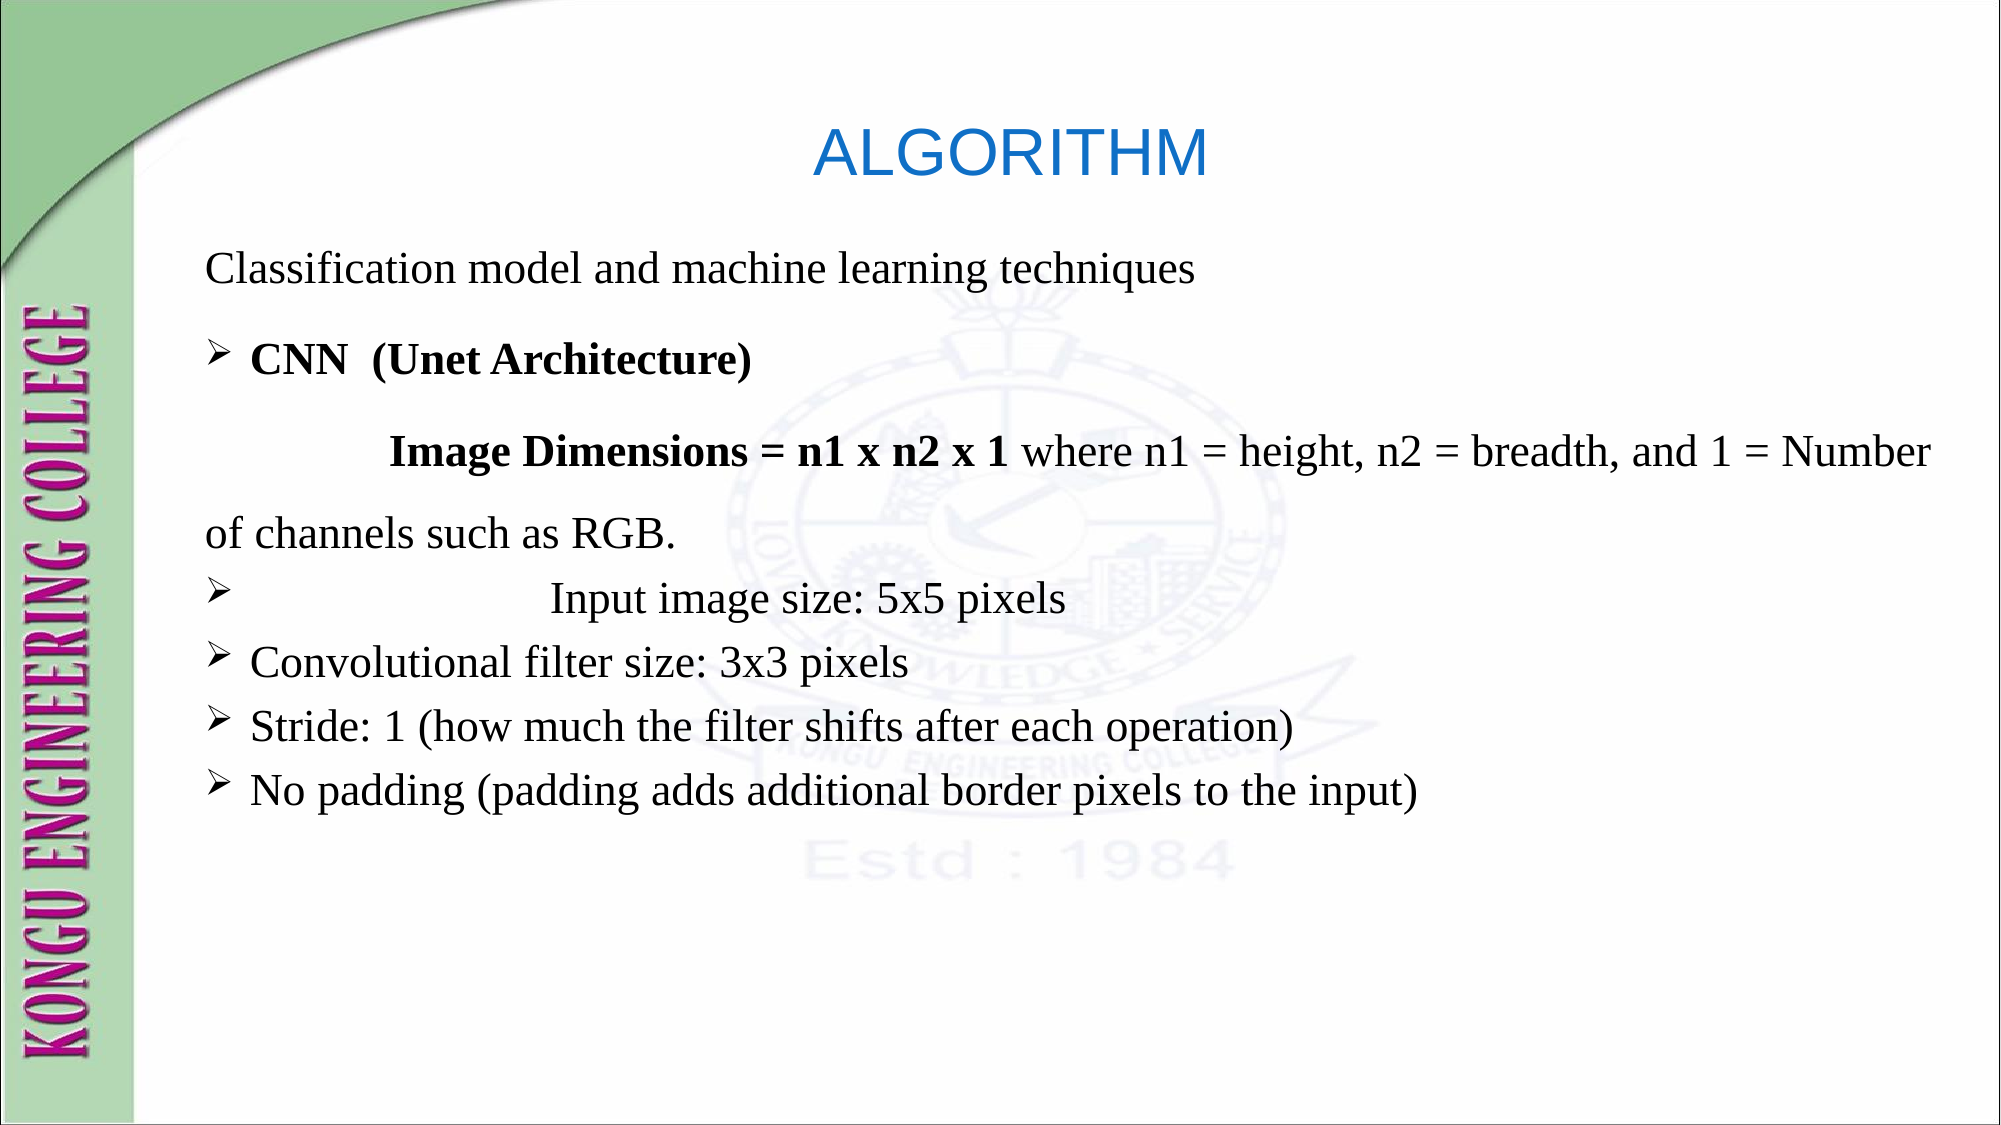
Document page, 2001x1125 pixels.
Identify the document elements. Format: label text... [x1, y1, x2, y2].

list Classification model and machine learning techniques CNN (Unet Architecture) Image Dimensions = n1 x n2 x 1 where n1 = height, n2 = breadth, and 1 = Number of channels such as RGB. Input image size: 5x5 pixels Convolutional filter size: 3x3 pixels Stride: 1 (how much the filter shifts after each operation) No padding (padding adds additional border pixels to the input) [189, 202, 1991, 923]
picture [0, 0, 2001, 1125]
title ALGORITHM [131, 76, 1894, 190]
